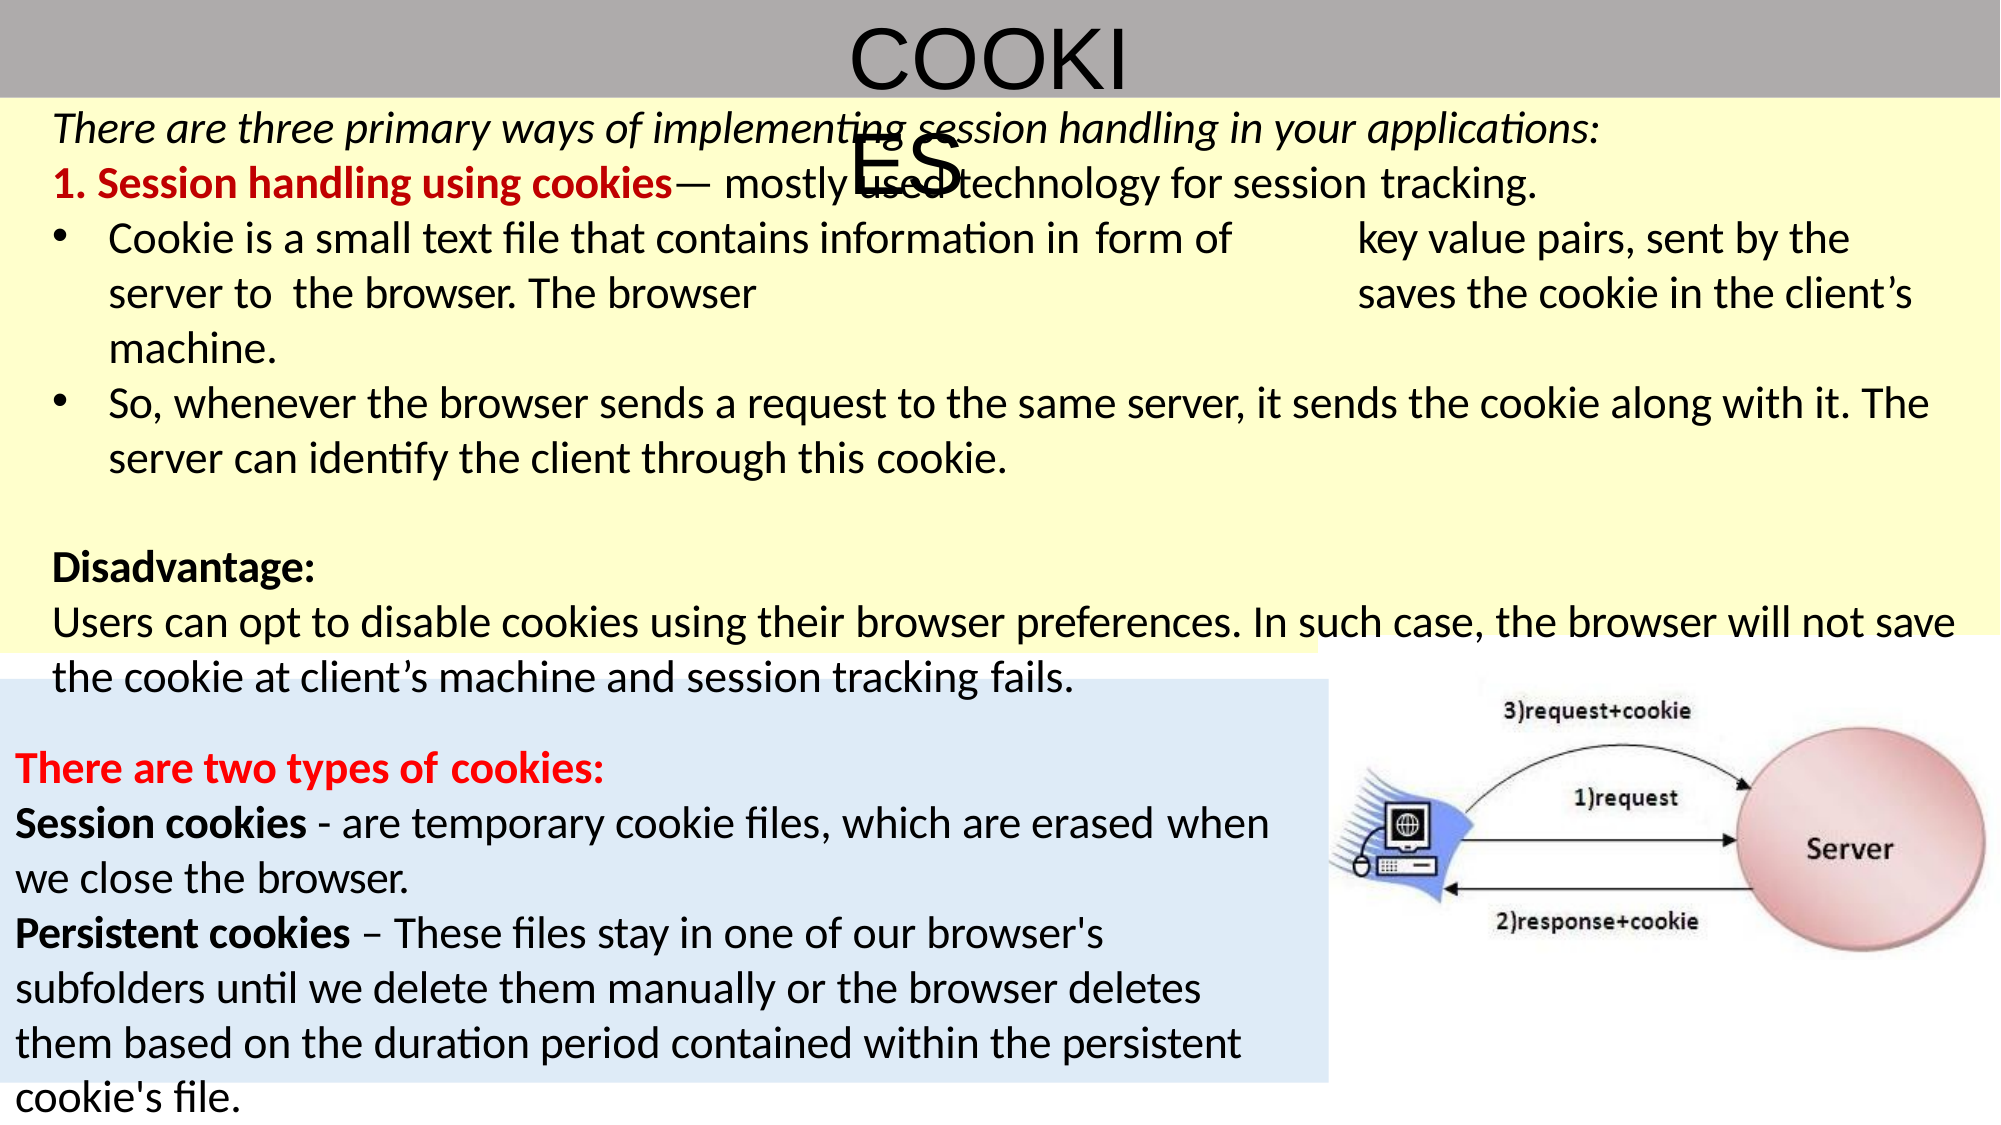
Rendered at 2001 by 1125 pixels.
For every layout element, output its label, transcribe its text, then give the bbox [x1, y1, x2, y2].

text_box There are three primary ways of implementing session handling in your applications: 1. Session handling using cookies— mostly used technology for session tracking. Cookie is a small text file that contains information in form of key value pairs, sent by the server to the browser. The browser saves the cookie in the client’s machine. So, whenever the browser sends a request to the same server, it sends the cookie along with it. The server can identify the client through this cookie. Disadvantage: Users can opt to disable cookies using their browser preferences. In such case, the browser will not save the cookie at client’s machine and session tracking fails. There are two types of cookies: Session cookies - are temporary cookie files, which are erased when we close the browser. Persistent cookies – These files stay in one of our browser's subfolders until we delete them manually or the browser deletes them based on the duration period contained within the persistent cookie's file. [12, 1094, 1984, 1123]
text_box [0, 635, 2000, 1083]
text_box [0, 0, 2000, 635]
